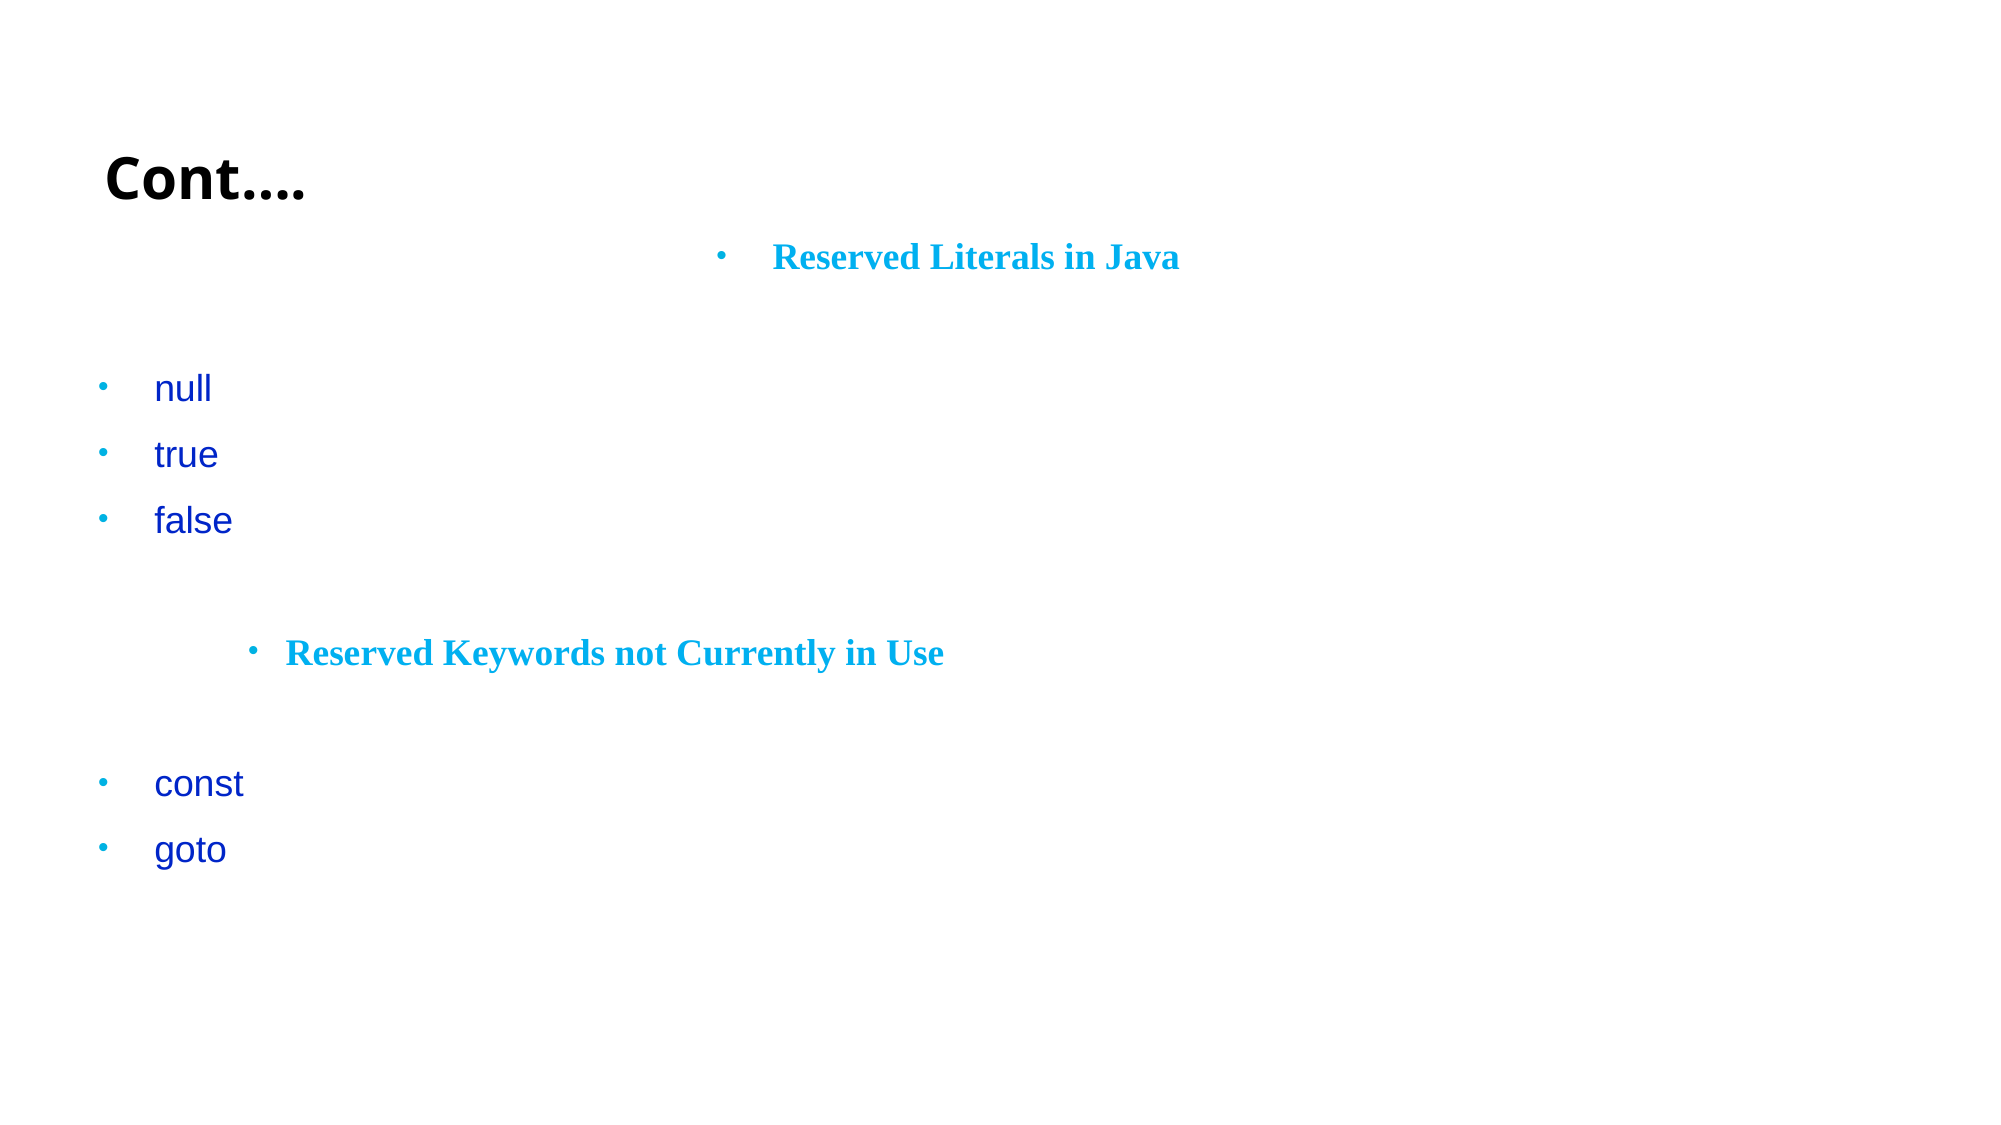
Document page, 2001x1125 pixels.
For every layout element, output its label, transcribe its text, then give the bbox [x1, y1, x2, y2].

list Reserved Literals in Java null true false Reserved Keywords not Currently in Use const goto [83, 224, 1860, 932]
title Cont…. [89, 133, 1866, 229]
